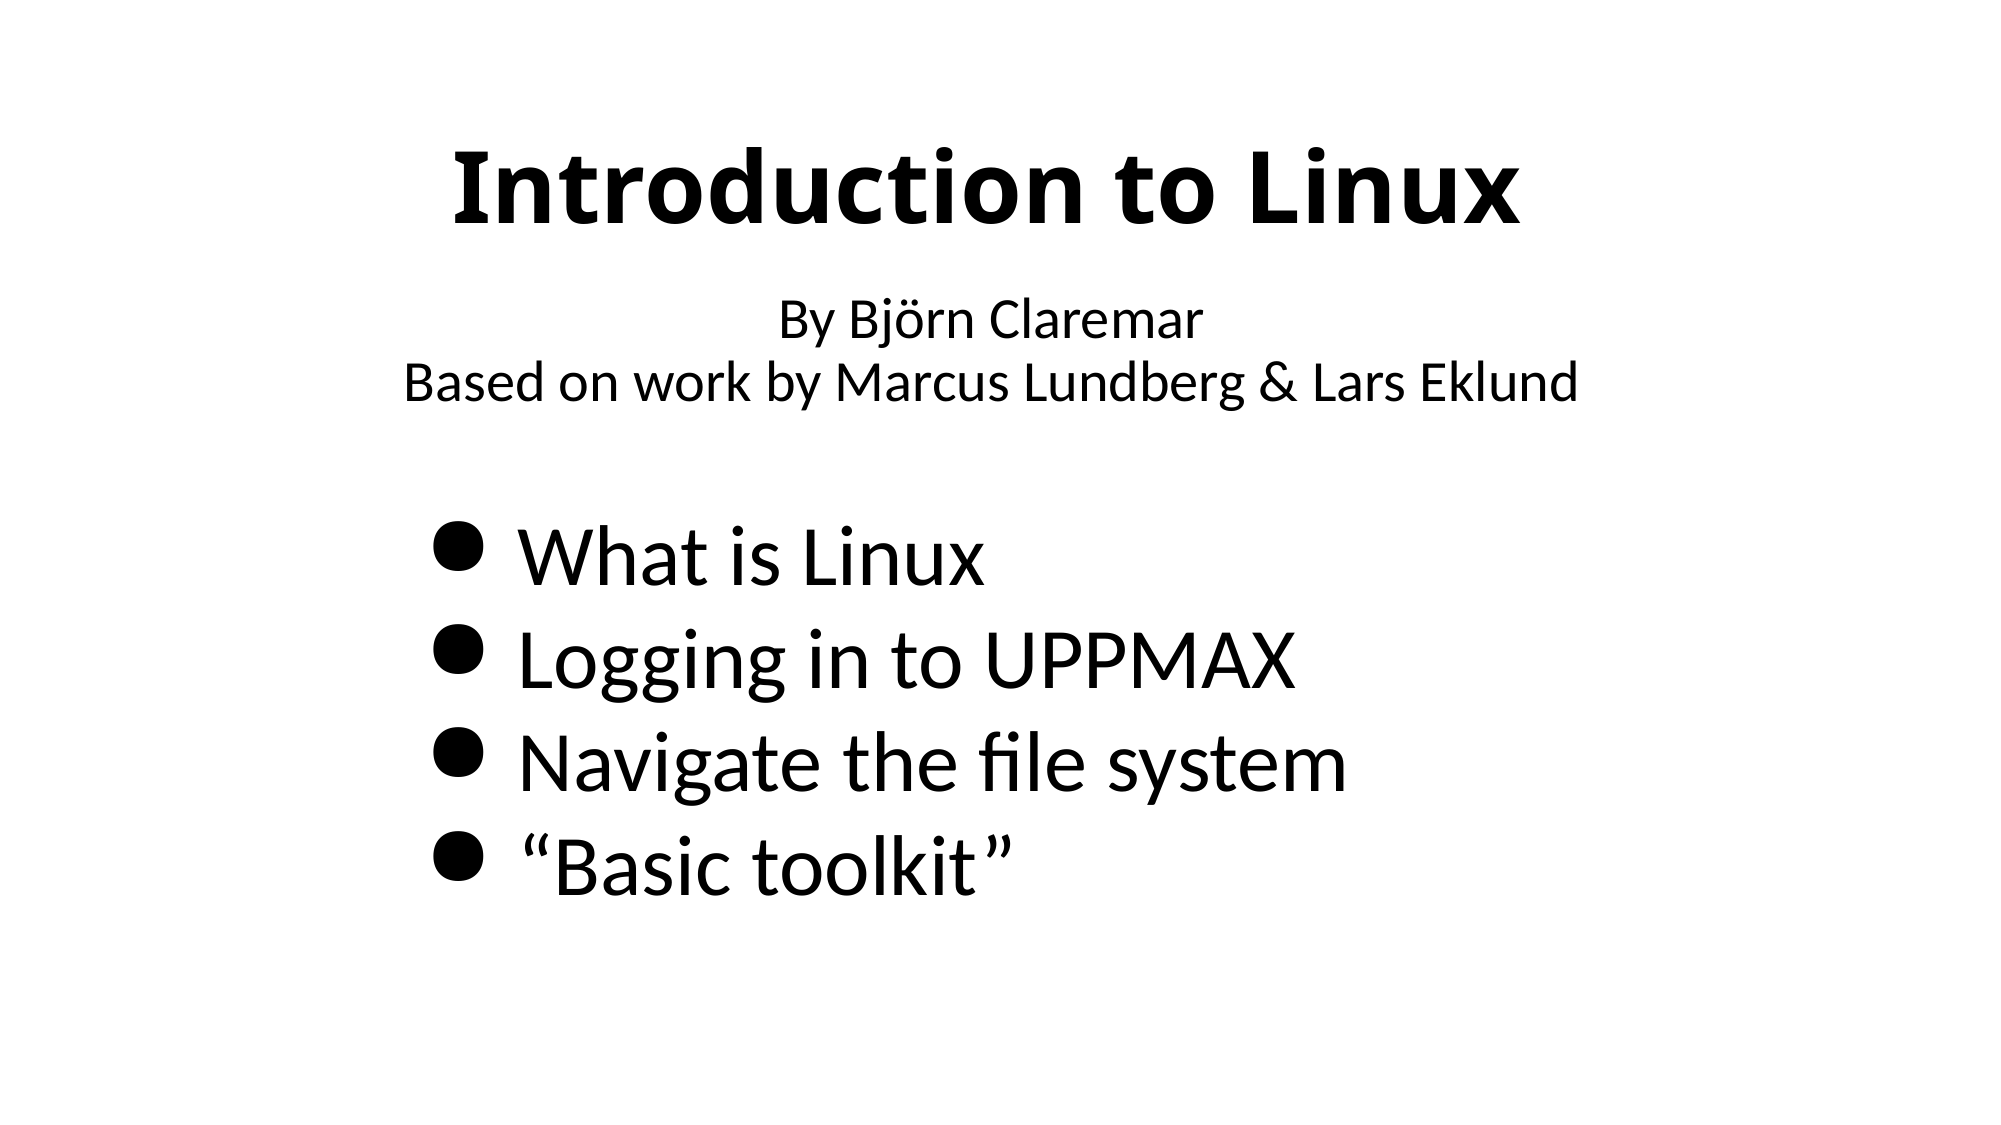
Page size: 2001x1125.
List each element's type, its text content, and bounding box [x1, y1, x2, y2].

subtitle By Björn Claremar Based on work by Marcus Lundberg & Lars Eklund [59, 264, 1924, 439]
title Introduction to Linux [55, 43, 1920, 265]
text_box What is Linux Logging in to UPPMAX Navigate the file system “Basic toolkit” [397, 478, 1733, 933]
